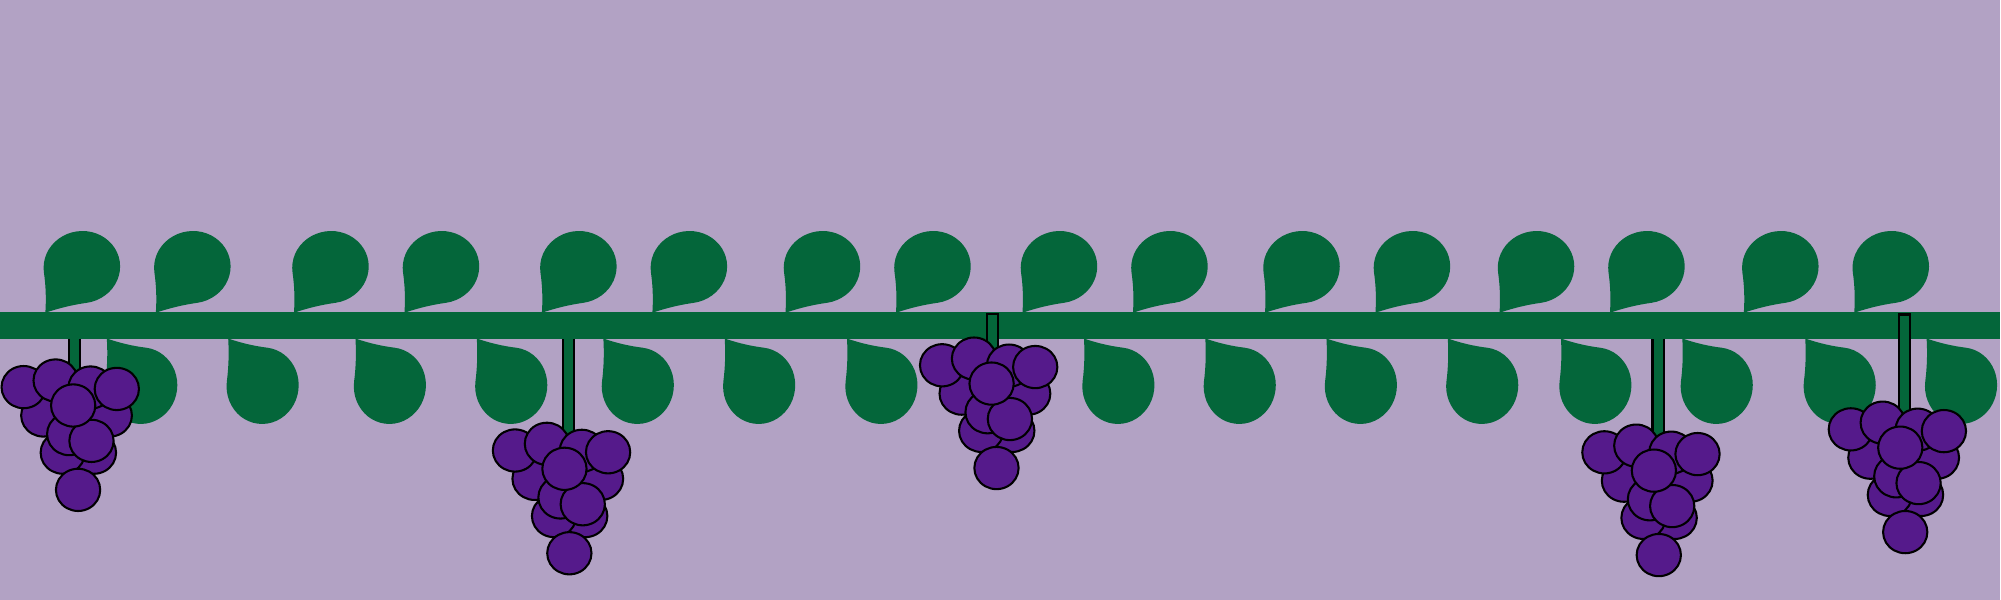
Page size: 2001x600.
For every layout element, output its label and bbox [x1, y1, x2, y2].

text_box [1680, 339, 1753, 424]
text_box [541, 446, 588, 491]
text_box [562, 339, 575, 432]
text_box [1847, 442, 1880, 480]
text_box [1898, 326, 1911, 411]
text_box [1674, 472, 1714, 503]
text_box [511, 463, 544, 501]
text_box [999, 421, 1036, 453]
text_box [523, 421, 568, 466]
text_box [1803, 339, 1876, 422]
text_box [68, 339, 81, 369]
text_box [1877, 425, 1924, 470]
text_box [1649, 483, 1696, 529]
text_box [1742, 231, 1819, 312]
text_box [68, 365, 104, 394]
text_box [986, 343, 1023, 371]
text_box [1852, 231, 1930, 312]
text_box [226, 339, 299, 424]
text_box [559, 482, 606, 527]
text_box [1895, 461, 1942, 506]
text_box [1263, 231, 1340, 312]
text_box [964, 396, 992, 435]
text_box [1497, 231, 1575, 312]
text_box [1662, 509, 1698, 540]
text_box [32, 358, 76, 402]
text_box [1613, 423, 1657, 468]
text_box [1651, 339, 1665, 434]
text_box [39, 437, 84, 475]
text_box [106, 339, 178, 424]
text_box [530, 501, 575, 539]
text_box [572, 506, 609, 539]
text_box [650, 231, 728, 312]
text_box [1677, 466, 1683, 475]
text_box [918, 343, 961, 388]
text_box [1600, 465, 1634, 503]
text_box [1131, 231, 1208, 312]
text_box [49, 383, 97, 428]
text_box [584, 470, 625, 501]
text_box [1923, 443, 1930, 451]
text_box [292, 231, 369, 312]
text_box [968, 361, 1015, 406]
text_box [1908, 485, 1945, 517]
text_box [1882, 509, 1929, 555]
text_box [68, 418, 115, 464]
text_box [491, 428, 534, 473]
text_box [584, 430, 632, 475]
text_box [0, 364, 43, 410]
text_box [1581, 430, 1624, 475]
text_box [950, 336, 994, 380]
text_box [1012, 344, 1059, 390]
text_box [1674, 431, 1721, 477]
text_box [1866, 479, 1911, 517]
text_box [1920, 408, 1968, 454]
text_box [1635, 532, 1682, 578]
text_box [1012, 385, 1052, 416]
text_box [1608, 231, 1685, 312]
text_box [96, 401, 102, 410]
text_box [938, 378, 971, 416]
text_box [588, 465, 594, 473]
text_box [1559, 339, 1632, 424]
text_box [20, 400, 53, 438]
text_box [546, 531, 593, 576]
text_box [154, 231, 231, 312]
text_box [1895, 407, 1932, 436]
text_box [986, 396, 1034, 442]
text_box [93, 407, 133, 438]
text_box [43, 231, 121, 312]
text_box [1873, 460, 1901, 499]
text_box [1620, 502, 1665, 540]
text_box [783, 231, 861, 312]
text_box [1898, 313, 1911, 325]
text_box [1203, 339, 1276, 424]
text_box [601, 339, 674, 424]
text_box [1630, 448, 1678, 493]
text_box [1446, 339, 1519, 424]
text_box [1373, 231, 1451, 312]
text_box [1827, 407, 1870, 452]
text_box [723, 339, 796, 424]
text_box [559, 428, 596, 457]
text_box [986, 326, 999, 347]
text_box [353, 339, 426, 424]
text_box [1020, 231, 1098, 312]
text_box [1082, 339, 1155, 424]
text_box [402, 231, 480, 312]
text_box [537, 481, 565, 520]
text_box [958, 416, 1002, 453]
text_box [93, 366, 140, 412]
text_box [1015, 380, 1021, 388]
text_box [46, 418, 73, 457]
text_box [973, 445, 1020, 491]
text_box [475, 339, 548, 424]
text_box [1626, 483, 1655, 522]
text_box [54, 467, 102, 513]
text_box [1920, 449, 1961, 480]
text_box [540, 231, 617, 312]
text_box [82, 443, 118, 475]
text_box [1324, 339, 1397, 424]
text_box [986, 313, 999, 325]
text_box [894, 231, 971, 312]
text_box [1859, 400, 1903, 445]
text_box [1648, 430, 1685, 458]
text_box [1924, 339, 1998, 424]
text_box [845, 339, 918, 424]
